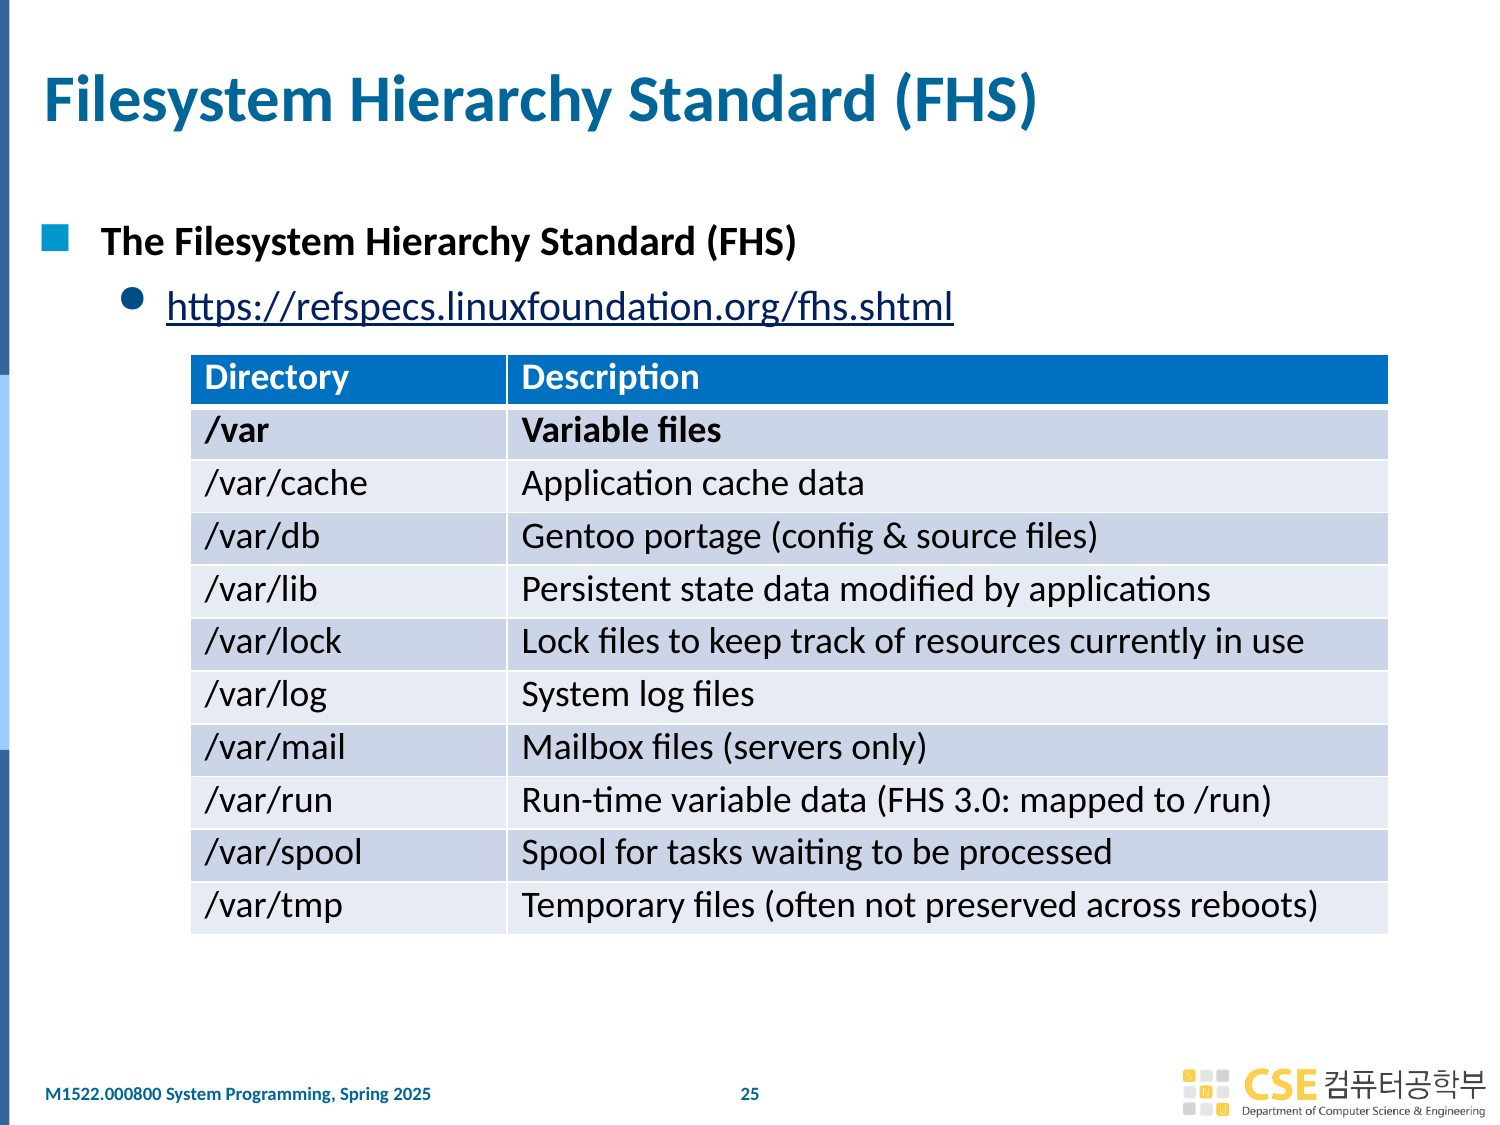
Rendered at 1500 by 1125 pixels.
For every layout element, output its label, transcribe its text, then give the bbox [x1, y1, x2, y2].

table_cell /var/cache [191, 461, 506, 512]
table_cell Temporary files (often not preserved across reboots) [508, 883, 1388, 934]
title Filesystem Hierarchy Standard (FHS) [29, 47, 1477, 142]
table_cell /var [191, 410, 506, 459]
table_cell /var/lock [191, 619, 506, 670]
table_cell Gentoo portage (config & source files) [508, 513, 1388, 564]
table_cell Persistent state data modified by applications [508, 566, 1388, 617]
table_cell Lock files to keep track of resources currently in use [508, 619, 1388, 670]
list The Filesystem Hierarchy Standard (FHS) https://refspecs.linuxfoundation.org/fhs.shtml [29, 206, 1477, 1063]
picture [1182, 1068, 1487, 1119]
table_cell /var/mail [191, 725, 506, 776]
table_header Directory [191, 355, 506, 404]
table_header Description [508, 355, 1388, 404]
table_cell System log files [508, 672, 1388, 723]
table_cell /var/db [191, 513, 506, 564]
table_cell /var/spool [191, 830, 506, 881]
table_cell Spool for tasks waiting to be processed [508, 830, 1388, 881]
table_cell Run-time variable data (FHS 3.0: mapped to /run) [508, 777, 1388, 828]
table_cell /var/lib [191, 566, 506, 617]
table_cell Variable files [508, 410, 1388, 459]
table_cell Application cache data [508, 461, 1388, 512]
table_cell /var/tmp [191, 883, 506, 934]
table_cell Mailbox files (servers only) [508, 725, 1388, 776]
table_cell /var/log [191, 672, 506, 723]
table_cell /var/run [191, 777, 506, 828]
